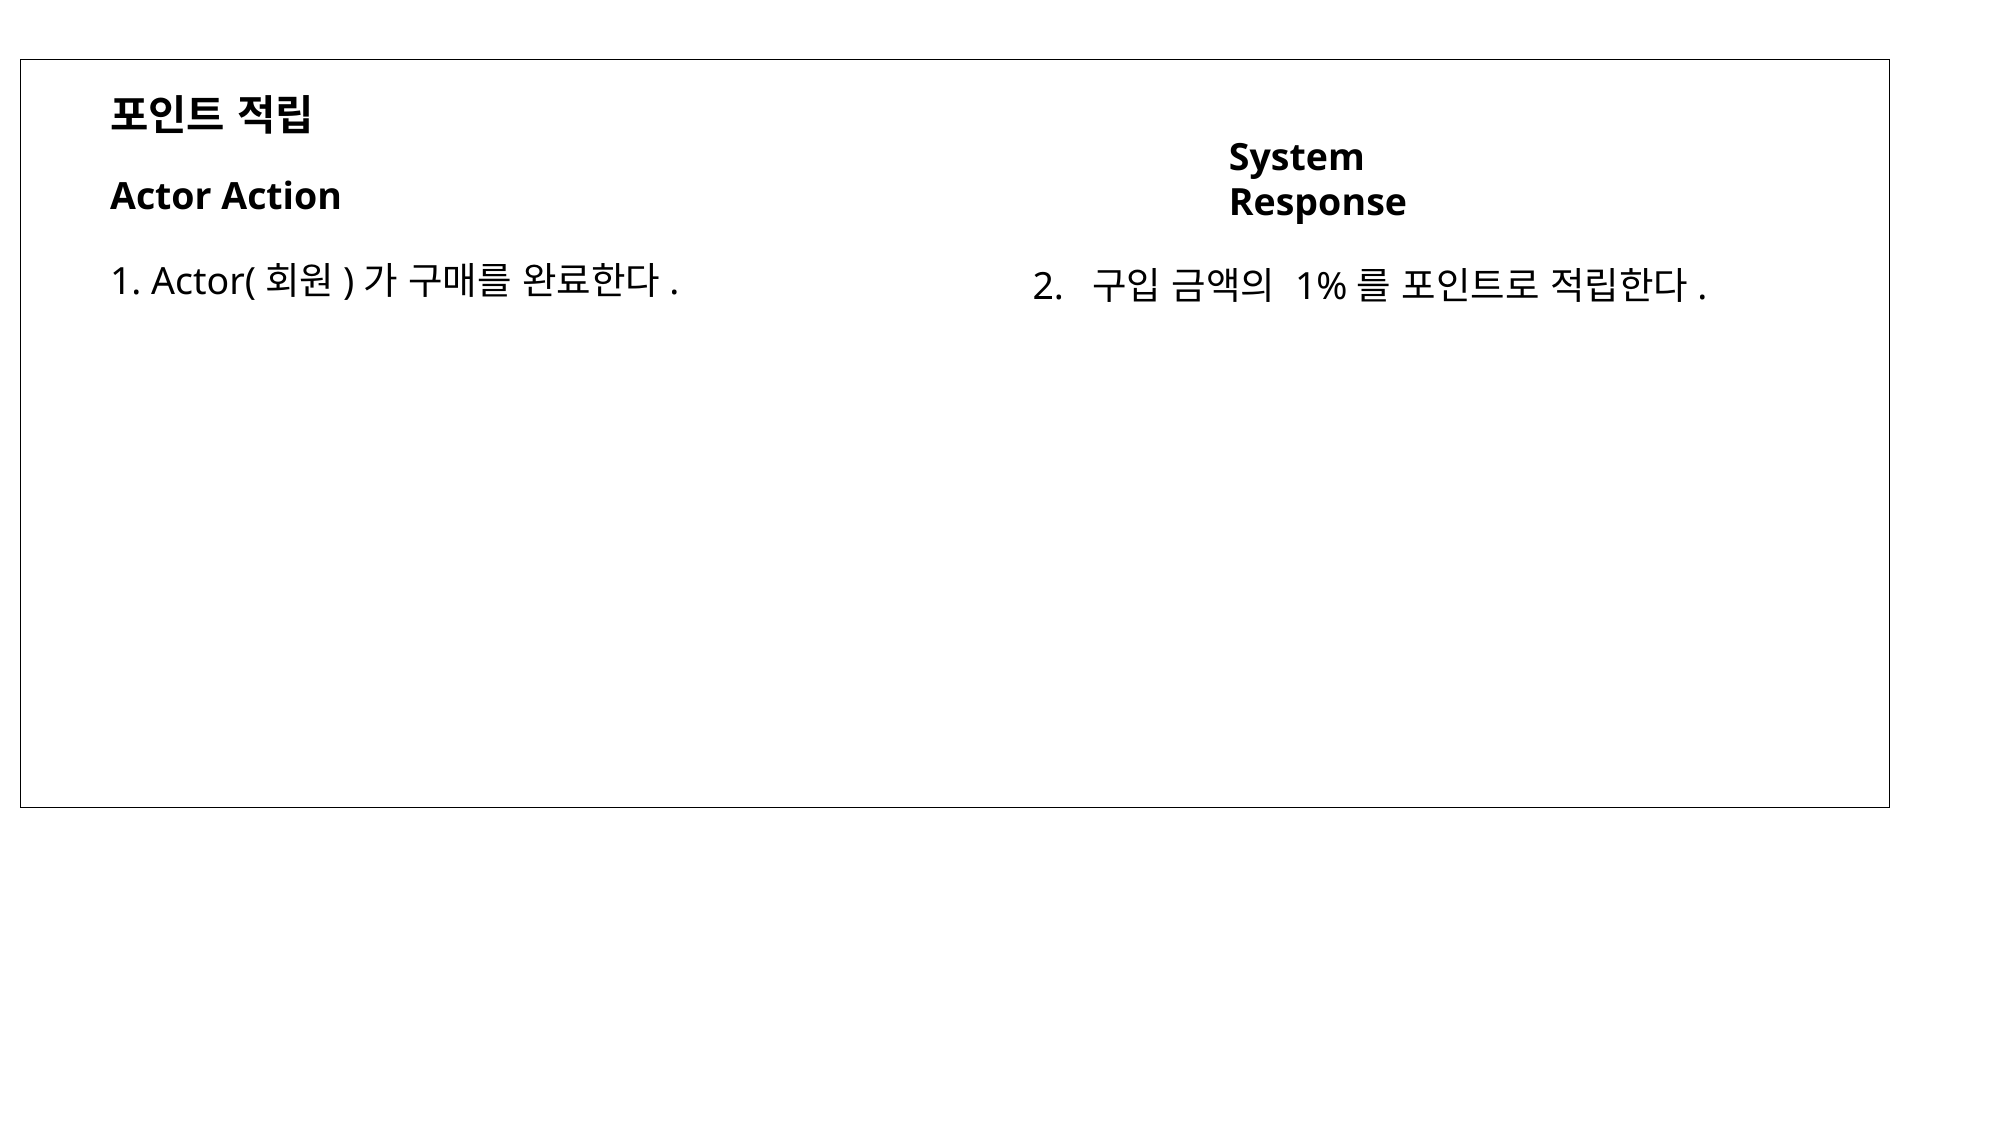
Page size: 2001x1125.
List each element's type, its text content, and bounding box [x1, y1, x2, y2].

text_box 2. 구입 금액의 1%를 포인트로 적립한다. [1017, 254, 1816, 314]
text_box 포인트 적립 [95, 81, 505, 147]
text_box [20, 59, 1890, 808]
text_box 1. Actor(회원)가 구매를 완료한다. [95, 249, 893, 310]
text_box Actor Action [95, 164, 448, 225]
text_box System Response [1214, 125, 1567, 231]
